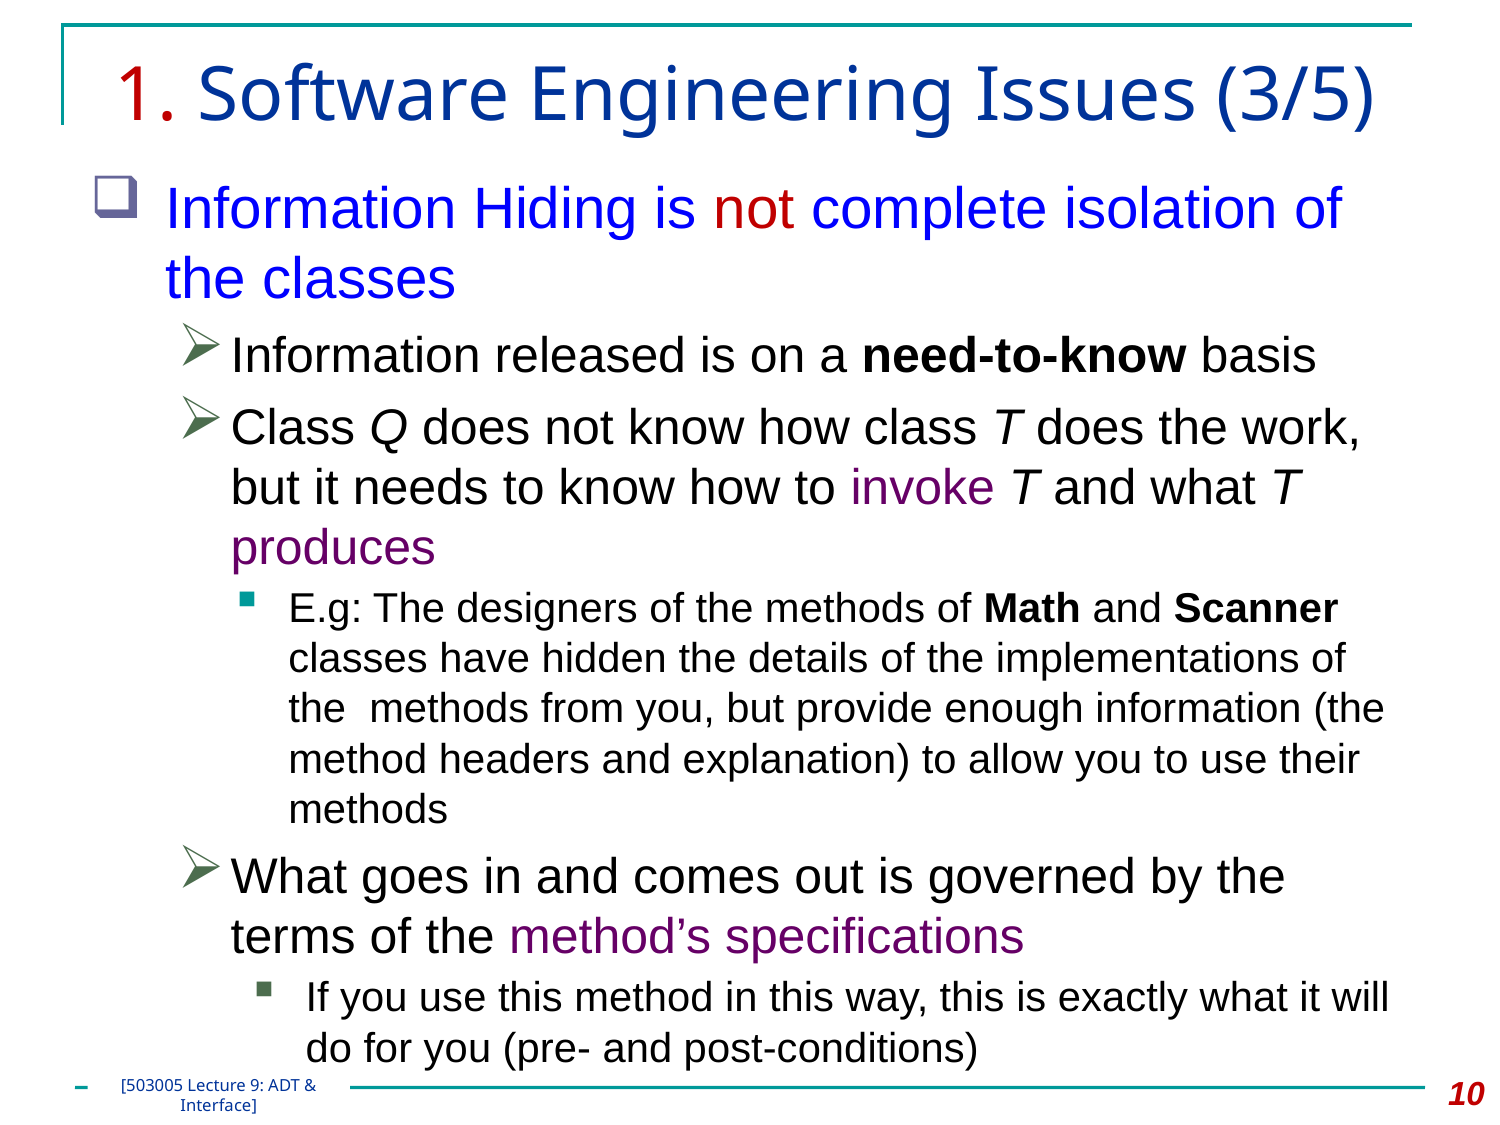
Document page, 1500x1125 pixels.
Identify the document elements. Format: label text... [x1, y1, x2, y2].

list Information Hiding is not complete isolation of the classes Information released is on a need-to-know basis Class Q does not know how class T does the work, but it needs to know how to invoke T and what T produces E.g: The designers of the methods of Math and Scanner classes have hidden the details of the implementations of the methods from you, but provide enough information (the method headers and explanation) to allow you to use their methods What goes in and comes out is governed by the terms of the method’s specifications If you use this method in this way, this is exactly what it will do for you (pre- and post-conditions) [74, 162, 1426, 1088]
slide_number 10 [1400, 1065, 1500, 1125]
title 1. Software Engineering Issues (3/5) [99, 37, 1463, 168]
text_box [503005 Lecture 9: ADT & Interface] [87, 1074, 350, 1100]
